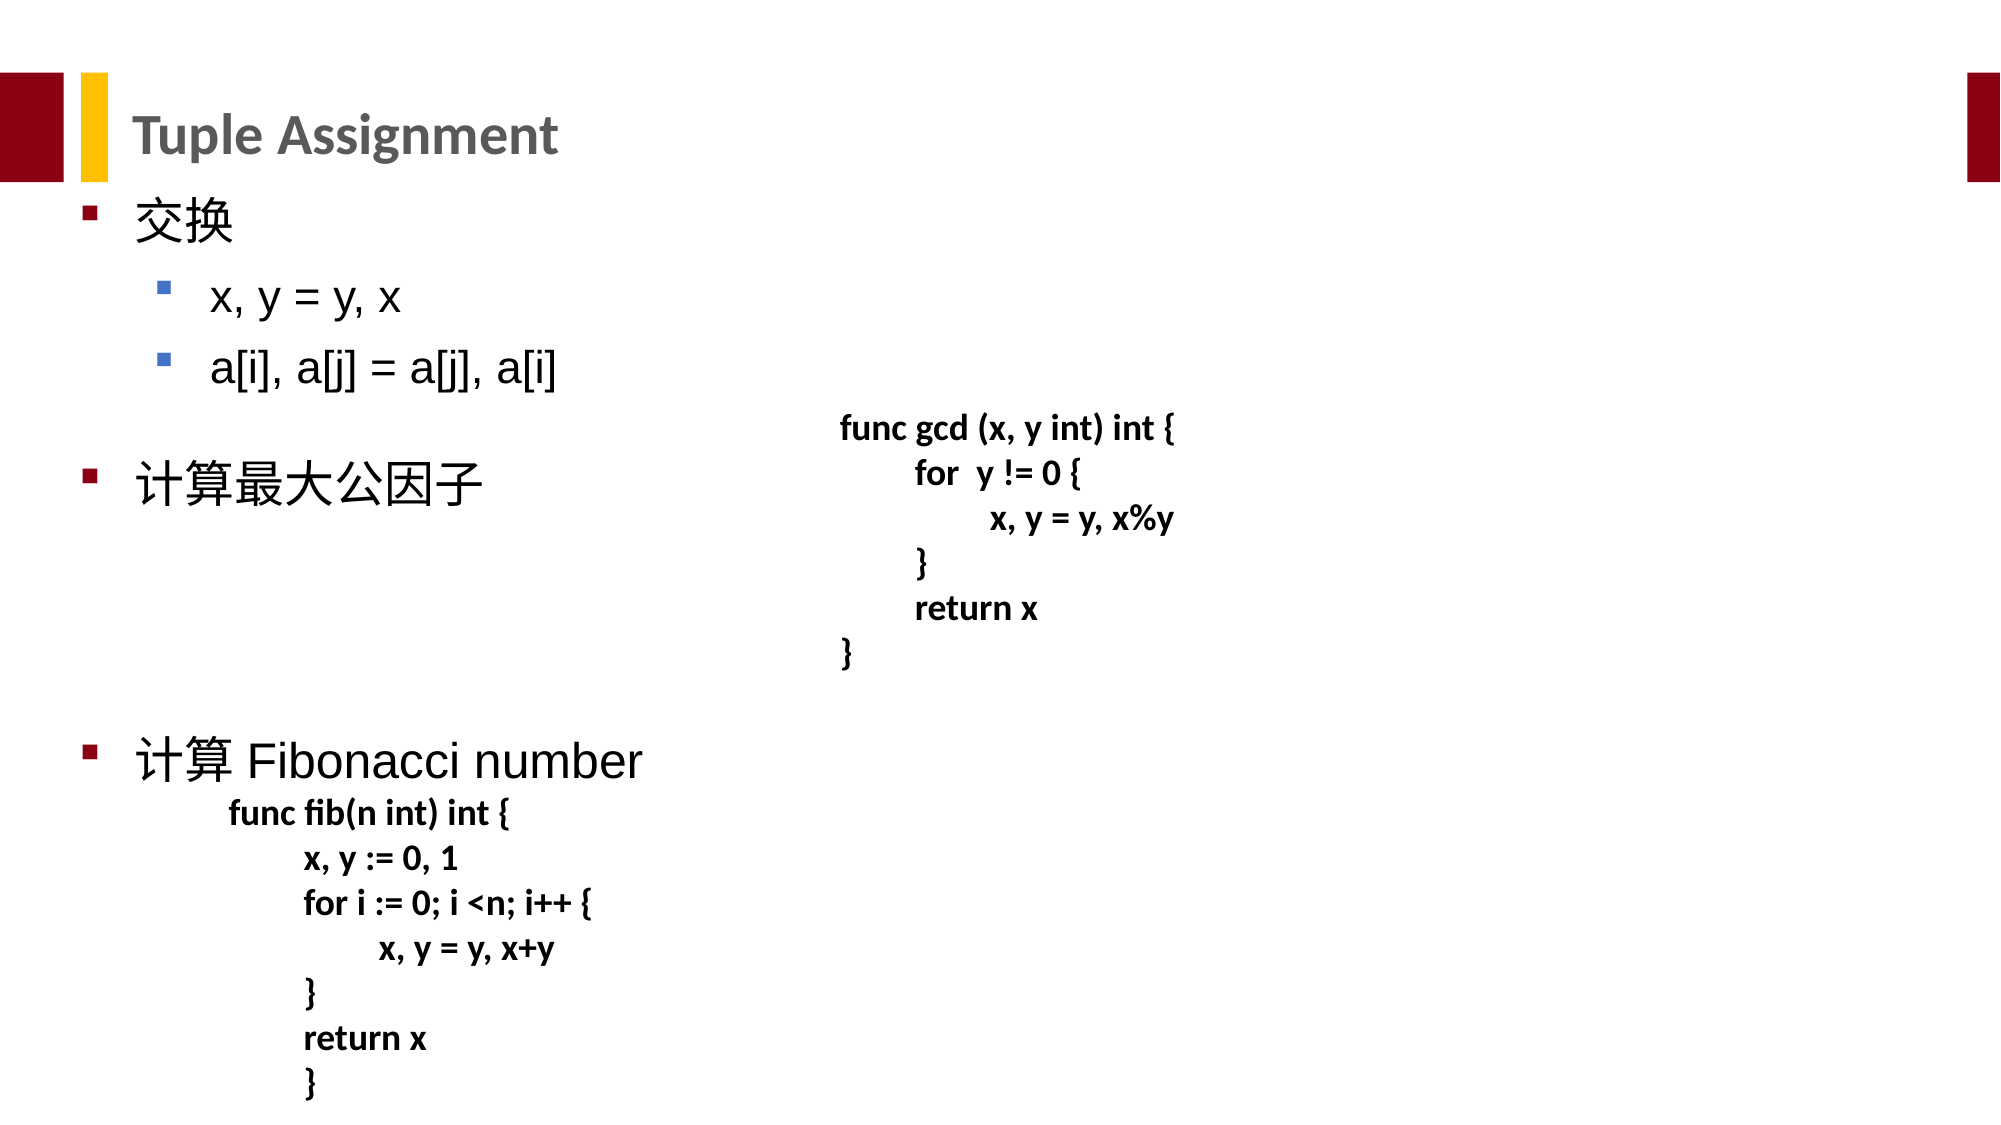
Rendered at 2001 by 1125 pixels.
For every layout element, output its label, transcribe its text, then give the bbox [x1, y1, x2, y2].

text_box [1966, 71, 2000, 183]
text_box func gcd (x, y int) int { for y != 0 { x, y = y, x%y } return x } [675, 395, 1357, 726]
text_box [0, 71, 65, 183]
text_box 交换 x, y = y, x a[i], a[j] = a[j], a[i] 计算最大公因子 计算Fibonacci number func fib(n int) int { x, y := 0, 1 for i := 0; i <n; i++ { x, y = y, x+y } return x } [63, 182, 1968, 1111]
text_box Tuple Assignment [132, 95, 1944, 167]
text_box [80, 71, 109, 182]
